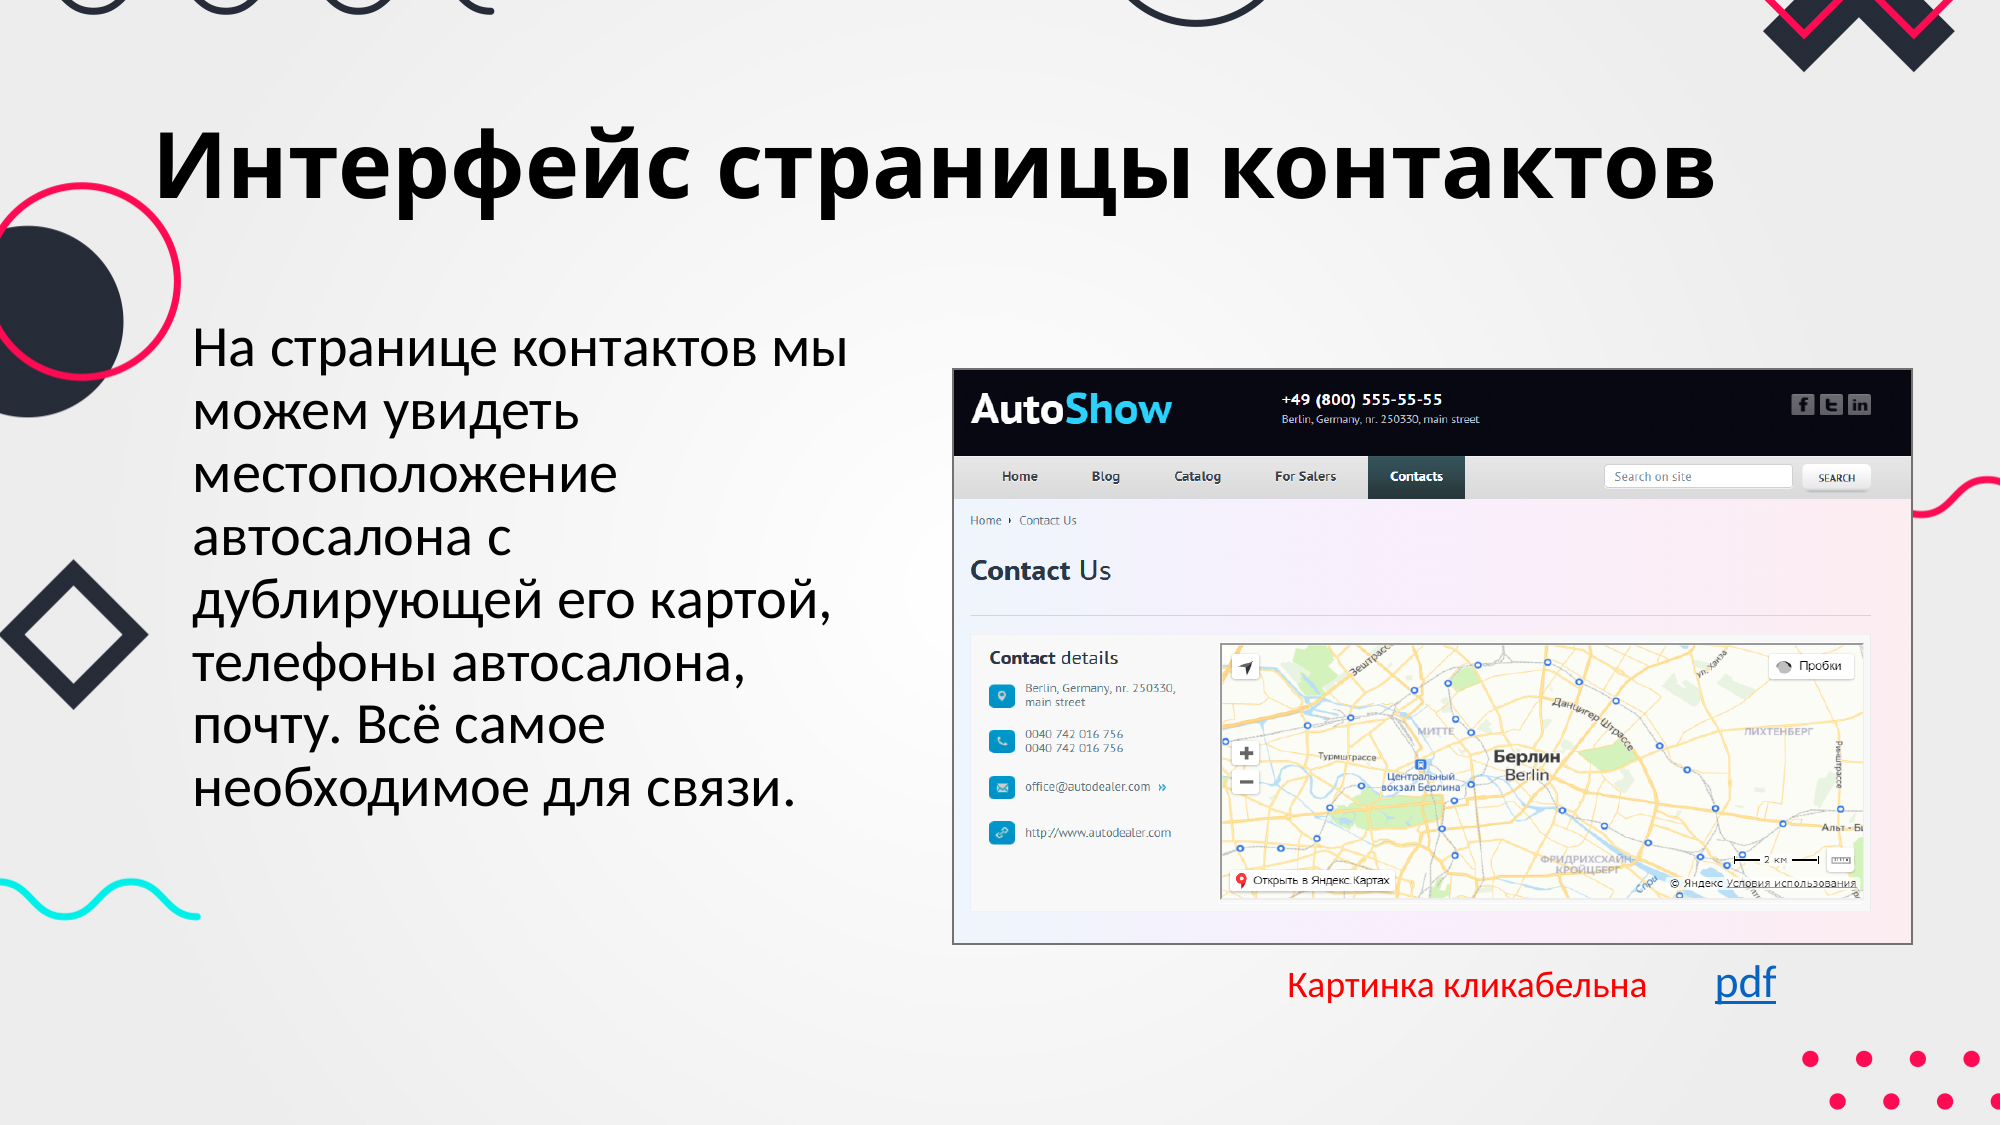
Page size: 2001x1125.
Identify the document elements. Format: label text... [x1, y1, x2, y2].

title Интерфейс страницы контактов [137, 59, 1863, 278]
picture [0, 0, 2000, 1125]
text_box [1664, 943, 1827, 1023]
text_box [953, 277, 1912, 1036]
list На странице контактов мы можем увидеть местоположение автосалона с дублирующей его картой, телефоны автосалона, почту. Всё самое необходимое для связи. [177, 309, 881, 1023]
